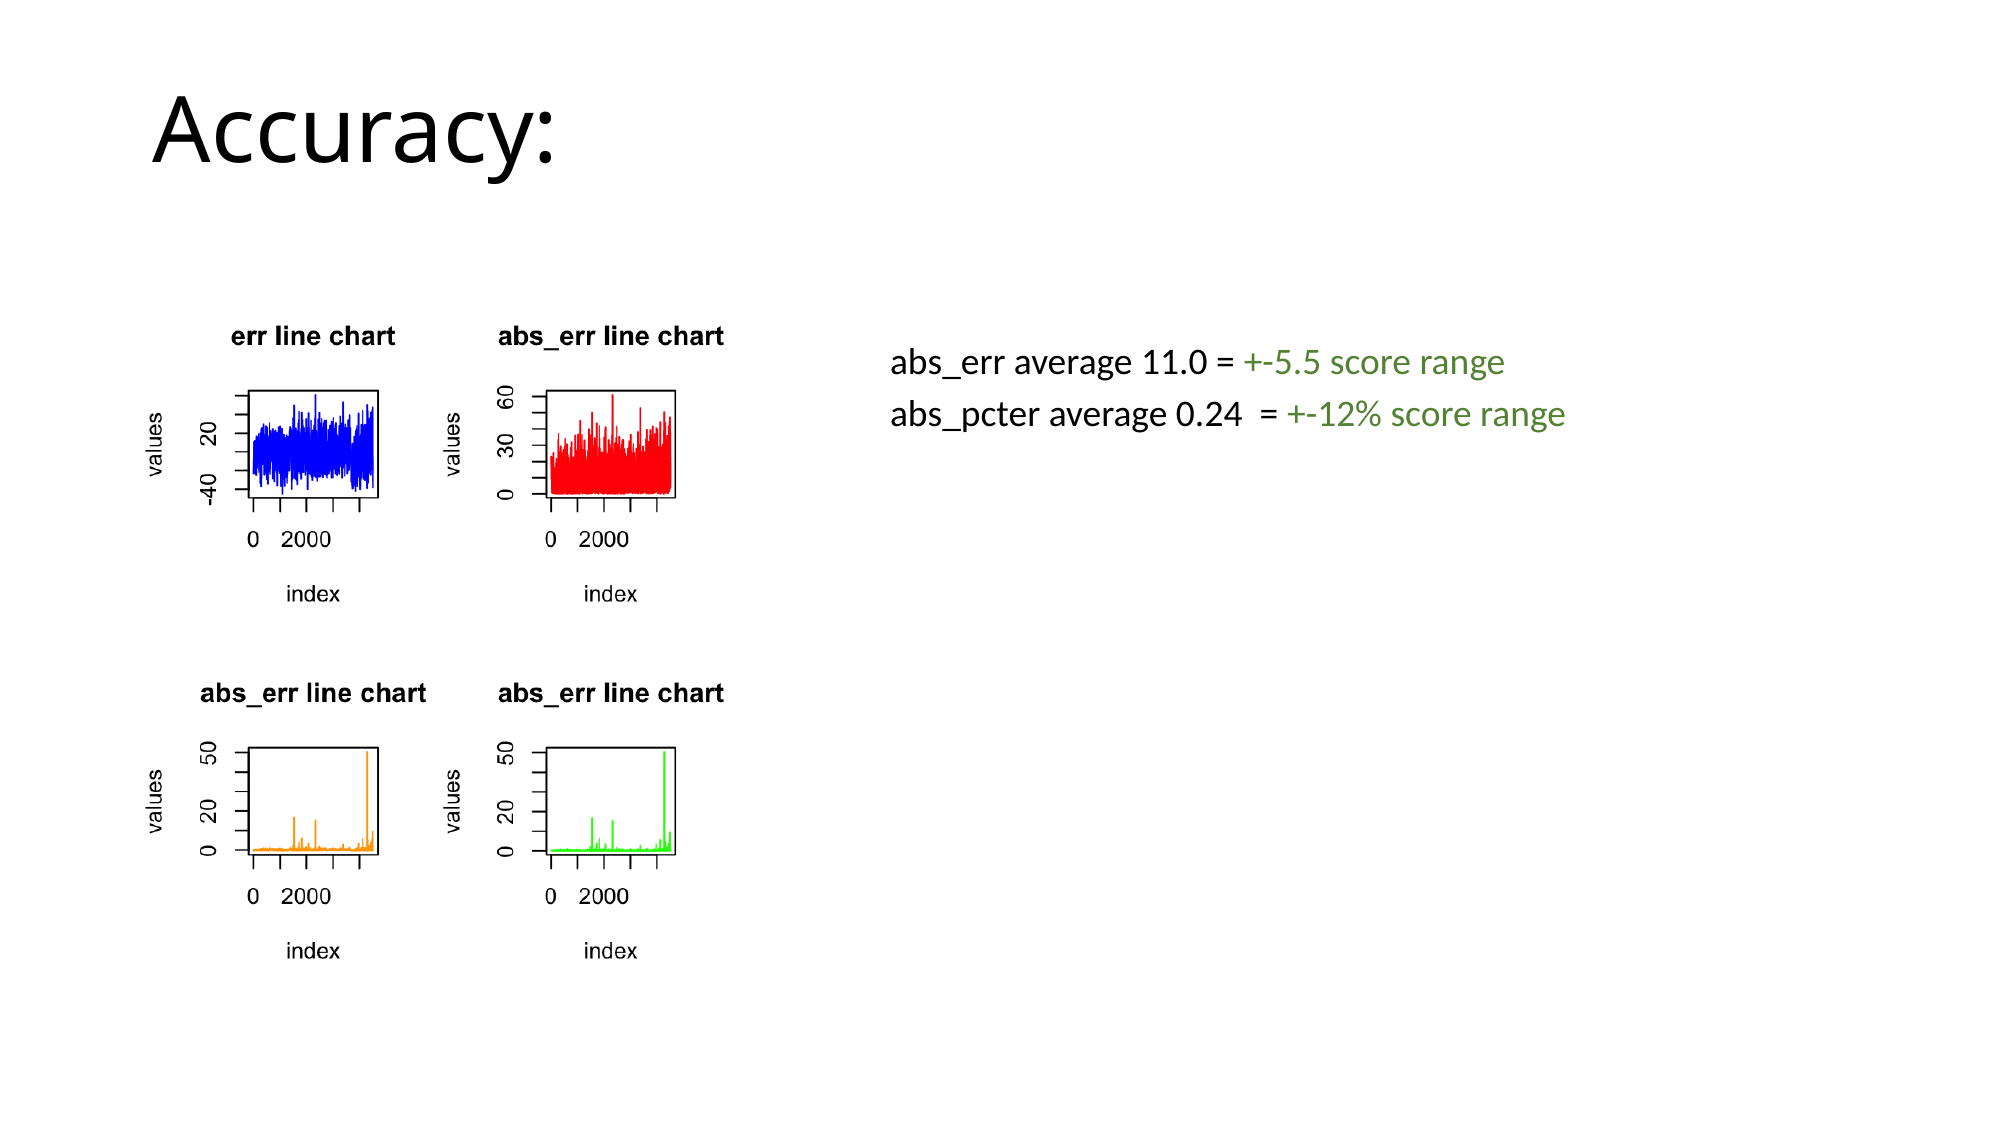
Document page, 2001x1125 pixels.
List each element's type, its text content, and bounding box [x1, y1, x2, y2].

text_box abs_err average 11.0 = +-5.5 score range abs_pcter average 0.24 = +-12% score range [800, 322, 1736, 441]
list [137, 279, 732, 994]
text_box Accuracy: [137, 24, 1863, 242]
